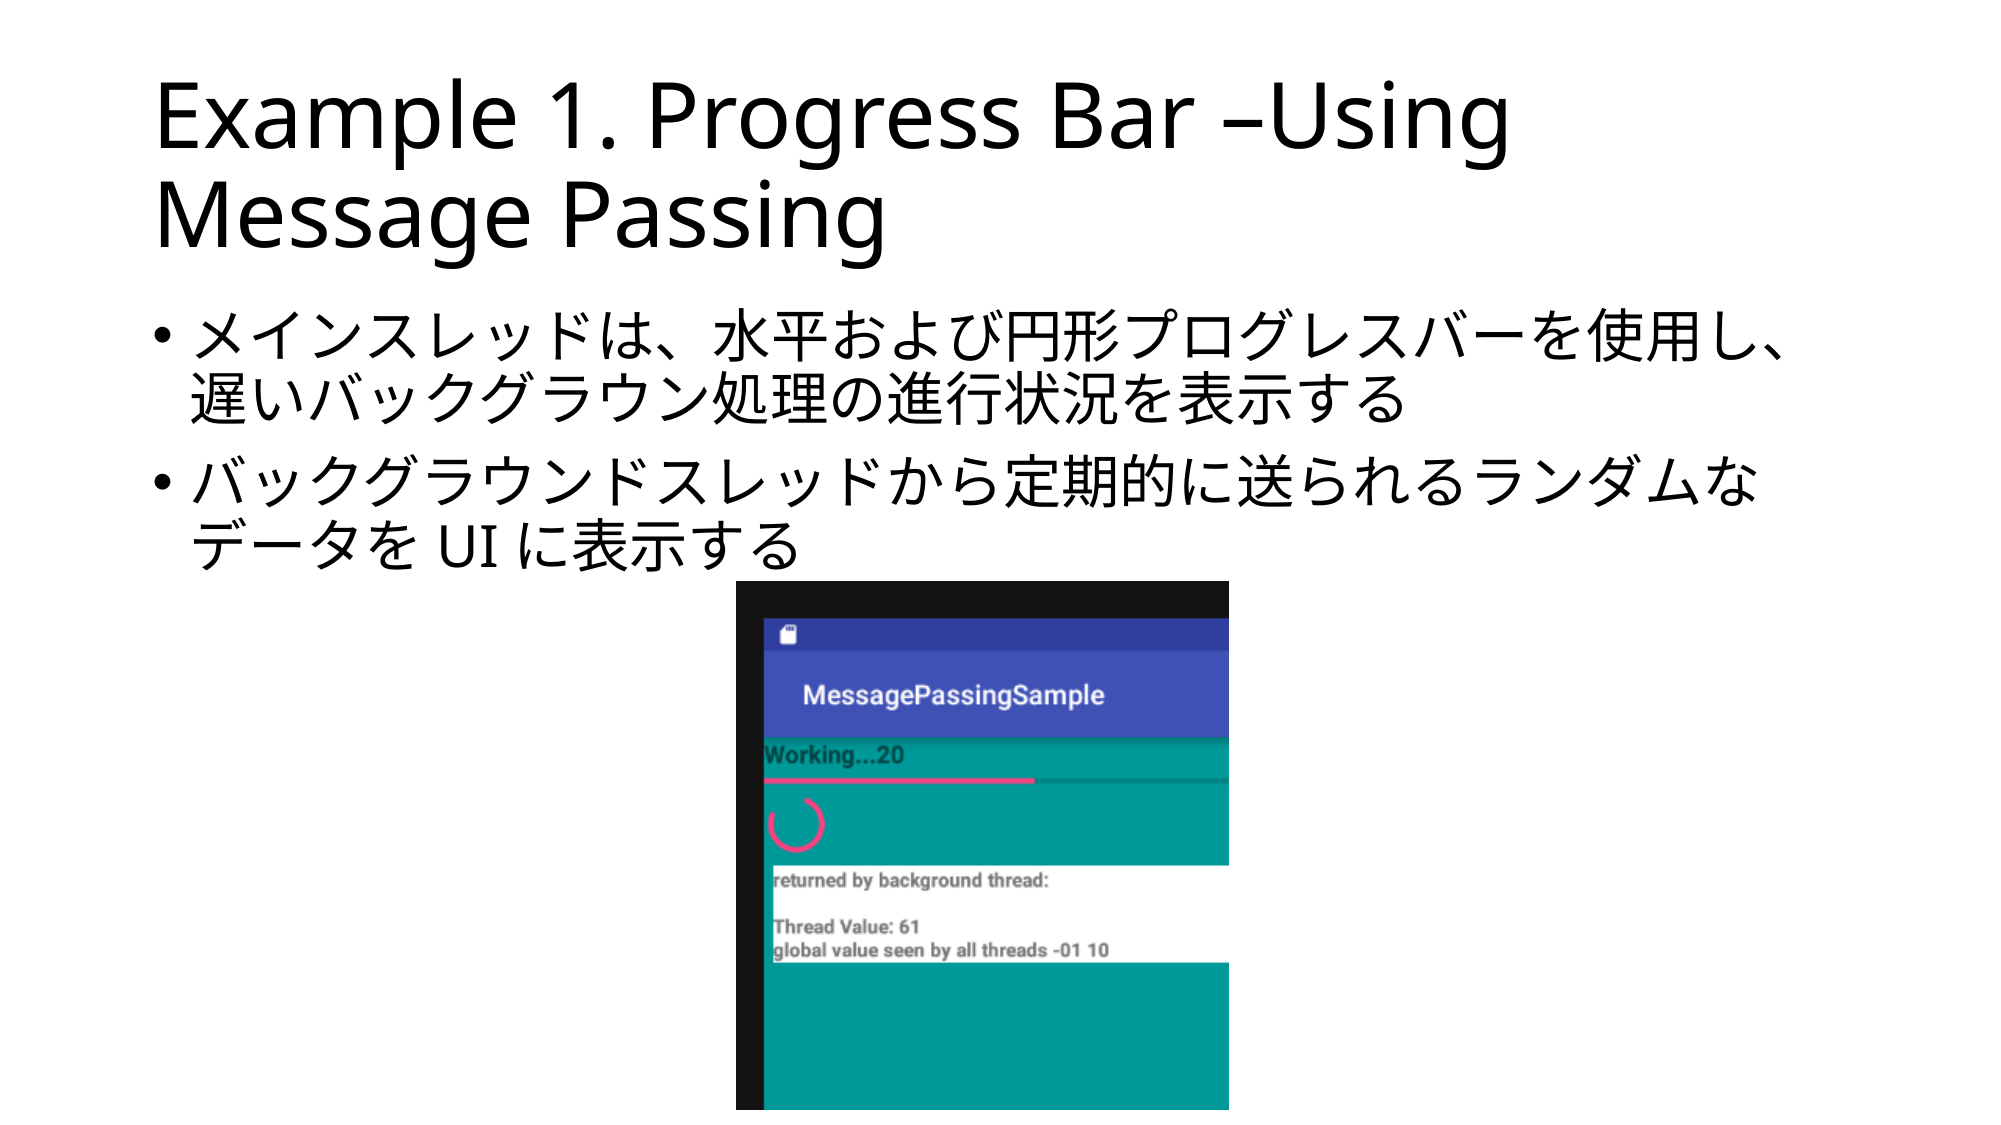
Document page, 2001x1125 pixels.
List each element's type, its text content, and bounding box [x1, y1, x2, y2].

title Example 1. Progress Bar –Using Message Passing [137, 59, 1863, 278]
list メインスレッドは、水平および円形プログレスバーを使用し、遅いバックグラウン処理の進行状況を表示する バックグラウンドスレッドから定期的に送られるランダムなデータをUIに表示する [137, 299, 1863, 1014]
picture [736, 581, 1229, 1110]
